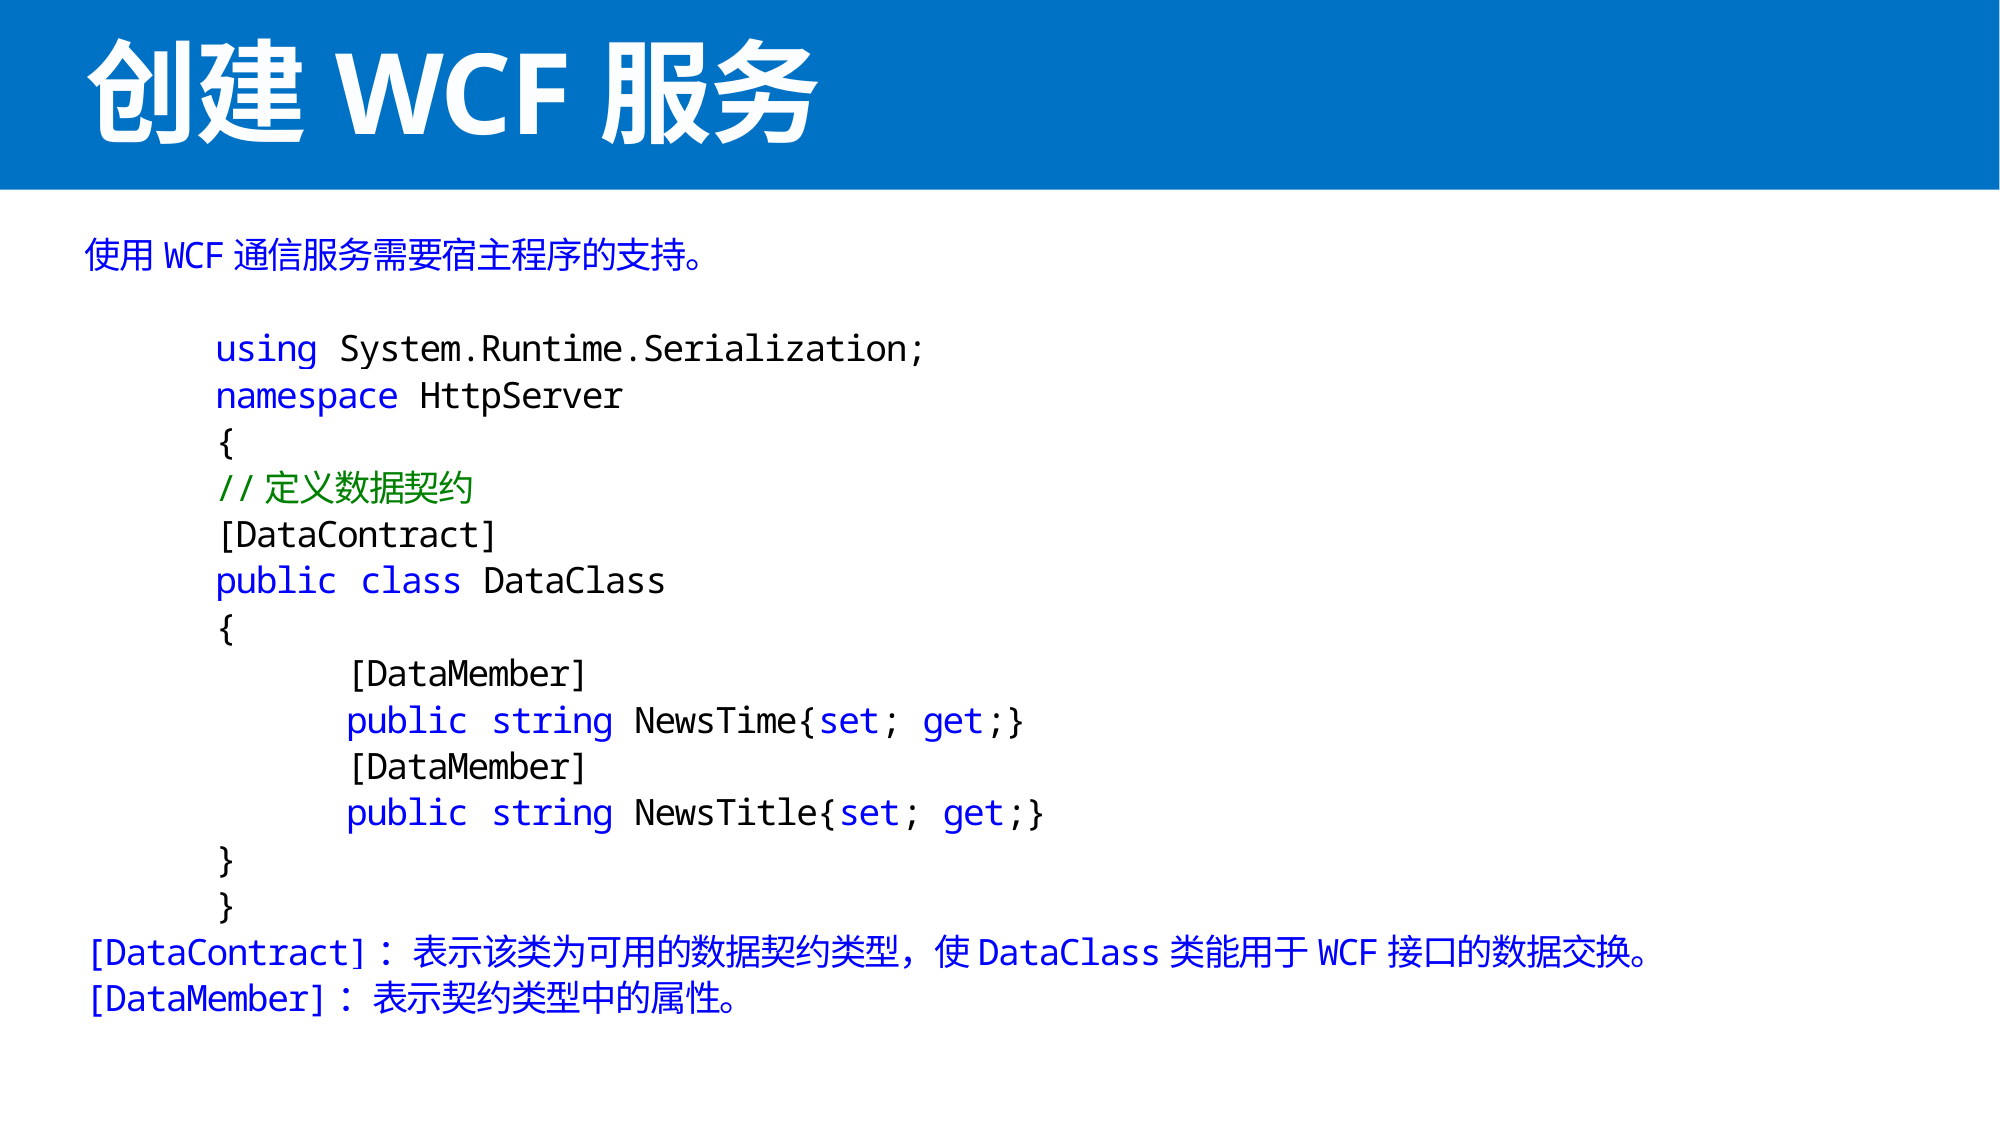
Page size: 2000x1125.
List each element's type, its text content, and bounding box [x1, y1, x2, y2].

list 使用WCF通信服务需要宿主程序的支持。 using System.Runtime.Serialization; namespace HttpServer { //定义数据契约 [DataContract] public class DataClass { [DataMember] public string NewsTime{set; get;} [DataMember] public string NewsTitle{set; get;} } } [DataContract]：表示该类为可用的数据契约类型，使DataClass类能用于WCF接口的数据交换。 [DataMember]：表示契约类型中的属性。 [85, 237, 1915, 1028]
title 创建WCF服务 [85, 37, 1914, 161]
